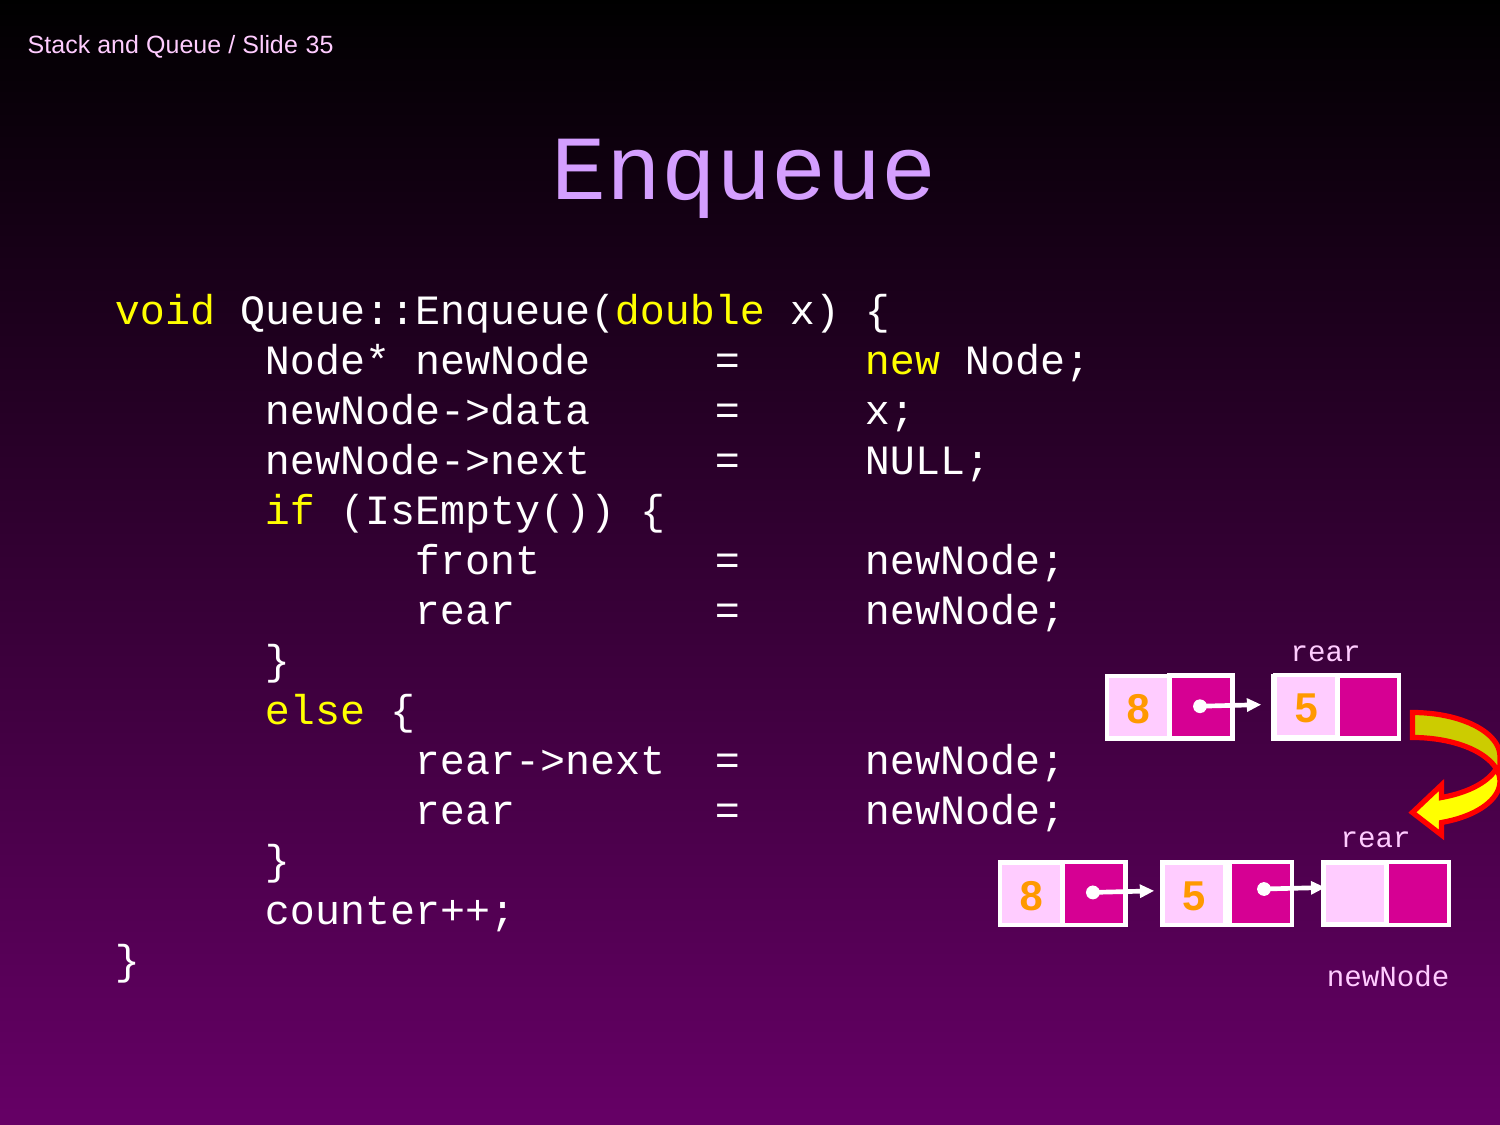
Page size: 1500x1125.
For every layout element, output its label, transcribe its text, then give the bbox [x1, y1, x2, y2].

title Enqueue [99, 37, 1388, 225]
text_box [1229, 861, 1293, 925]
text_box rear [1288, 811, 1463, 861]
text_box [1169, 675, 1233, 739]
text_box [1412, 712, 1500, 835]
text_box [1086, 885, 1154, 899]
text_box 5 [1162, 862, 1225, 925]
text_box rear [1238, 624, 1413, 675]
text_box [1193, 698, 1261, 713]
text_box [1386, 861, 1450, 925]
text_box void Queue::Enqueue(double x) { Node* newNode = new Node; newNode->data = x; newNode->next = NULL; if (IsEmpty()) { front = newNode; rear = newNode; } else { rear->next = newNode; rear = newNode; } counter++; } [100, 275, 1105, 991]
text_box [1062, 861, 1126, 925]
text_box [1257, 881, 1323, 896]
text_box 8 [1106, 676, 1170, 739]
text_box newNode [1301, 949, 1475, 1000]
text_box [1225, 862, 1230, 925]
text_box [1323, 862, 1387, 925]
text_box [1337, 675, 1400, 739]
text_box 8 [999, 862, 1063, 925]
text_box 5 [1274, 674, 1338, 738]
